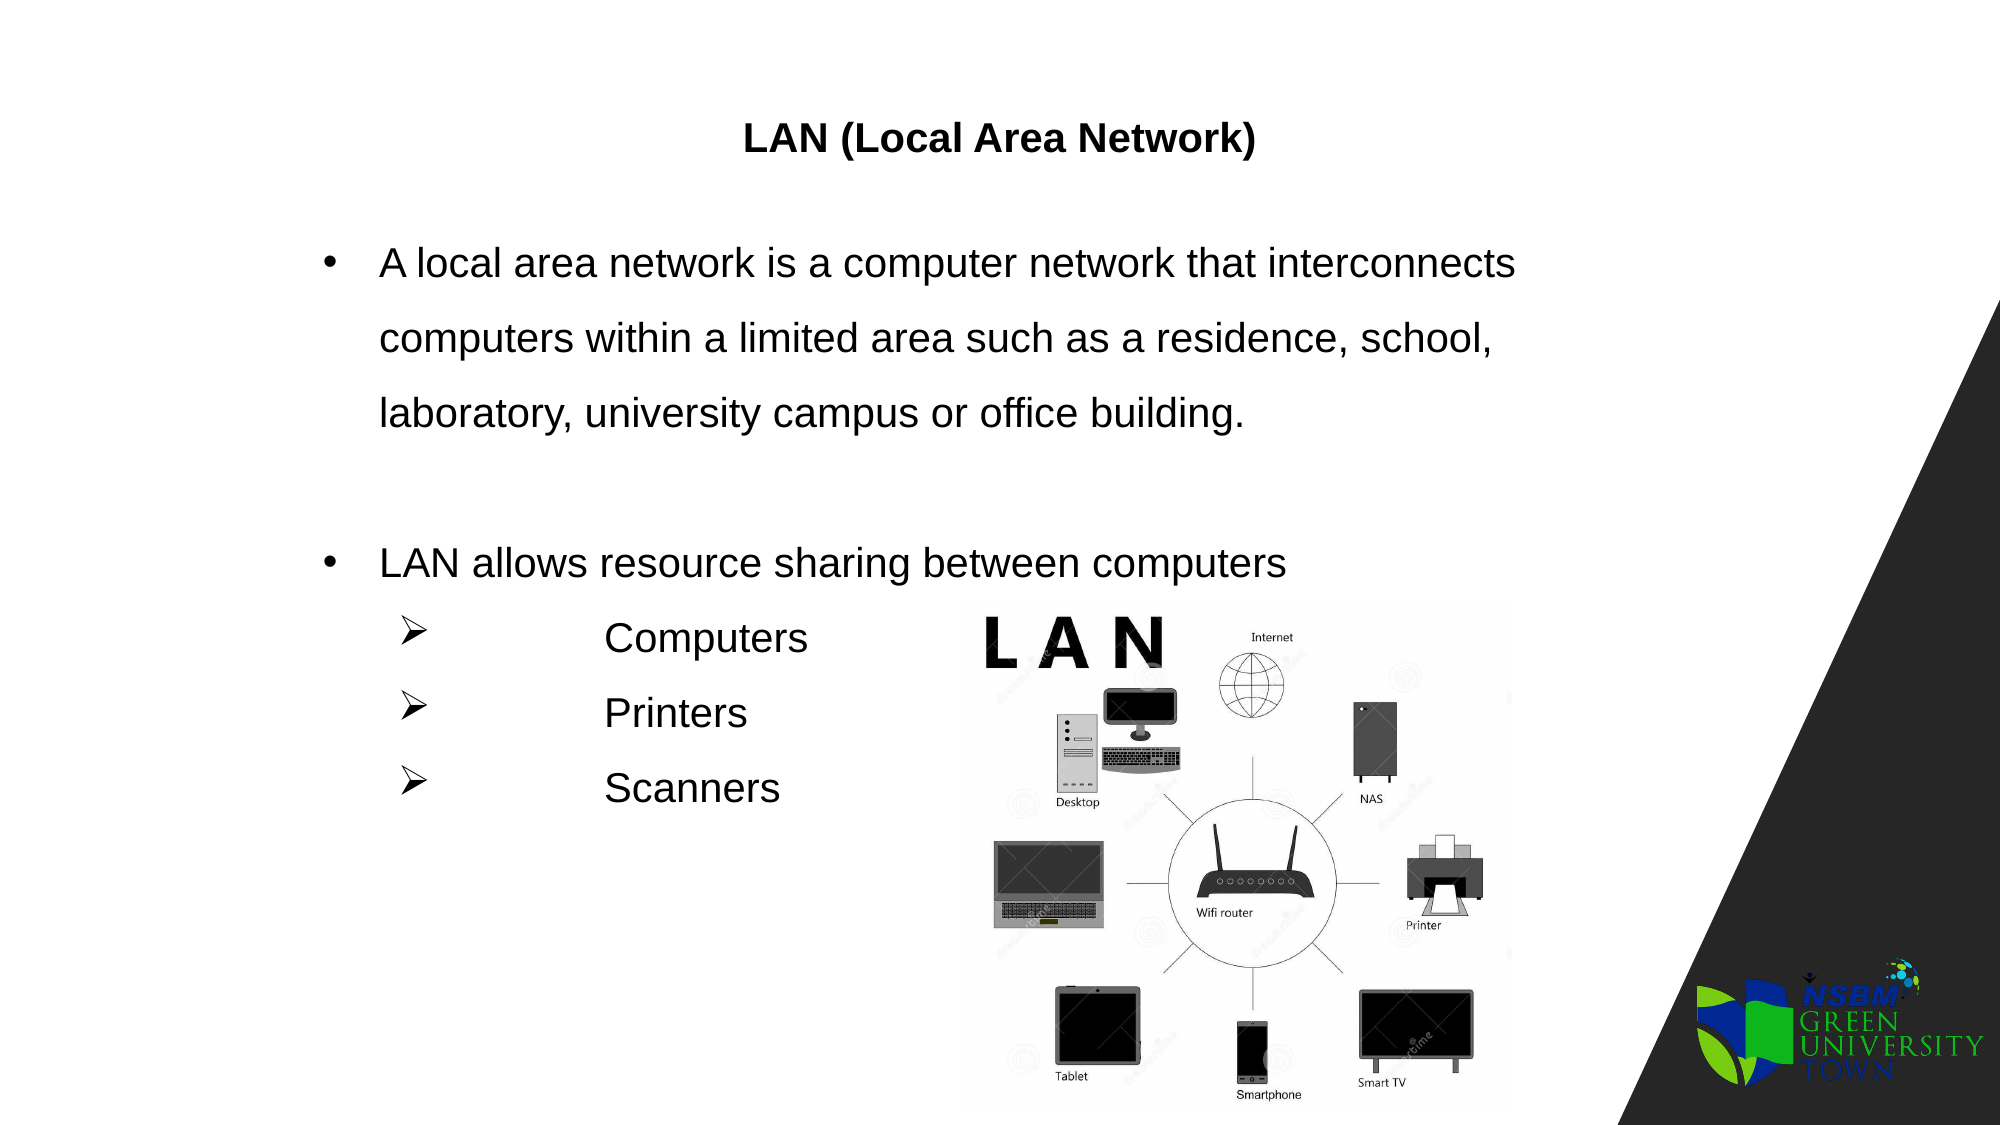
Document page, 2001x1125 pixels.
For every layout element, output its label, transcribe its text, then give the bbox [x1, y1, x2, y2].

text_box LAN (Local Area Network) A local area network is a computer network that interconnects computers within a limited area such as a residence, school, laboratory, university campus or office building. LAN allows resource sharing between computers Computers Printers Scanners [308, 103, 1692, 994]
text_box [1616, 299, 2000, 1125]
picture [960, 604, 1512, 1107]
picture [1696, 958, 1984, 1087]
